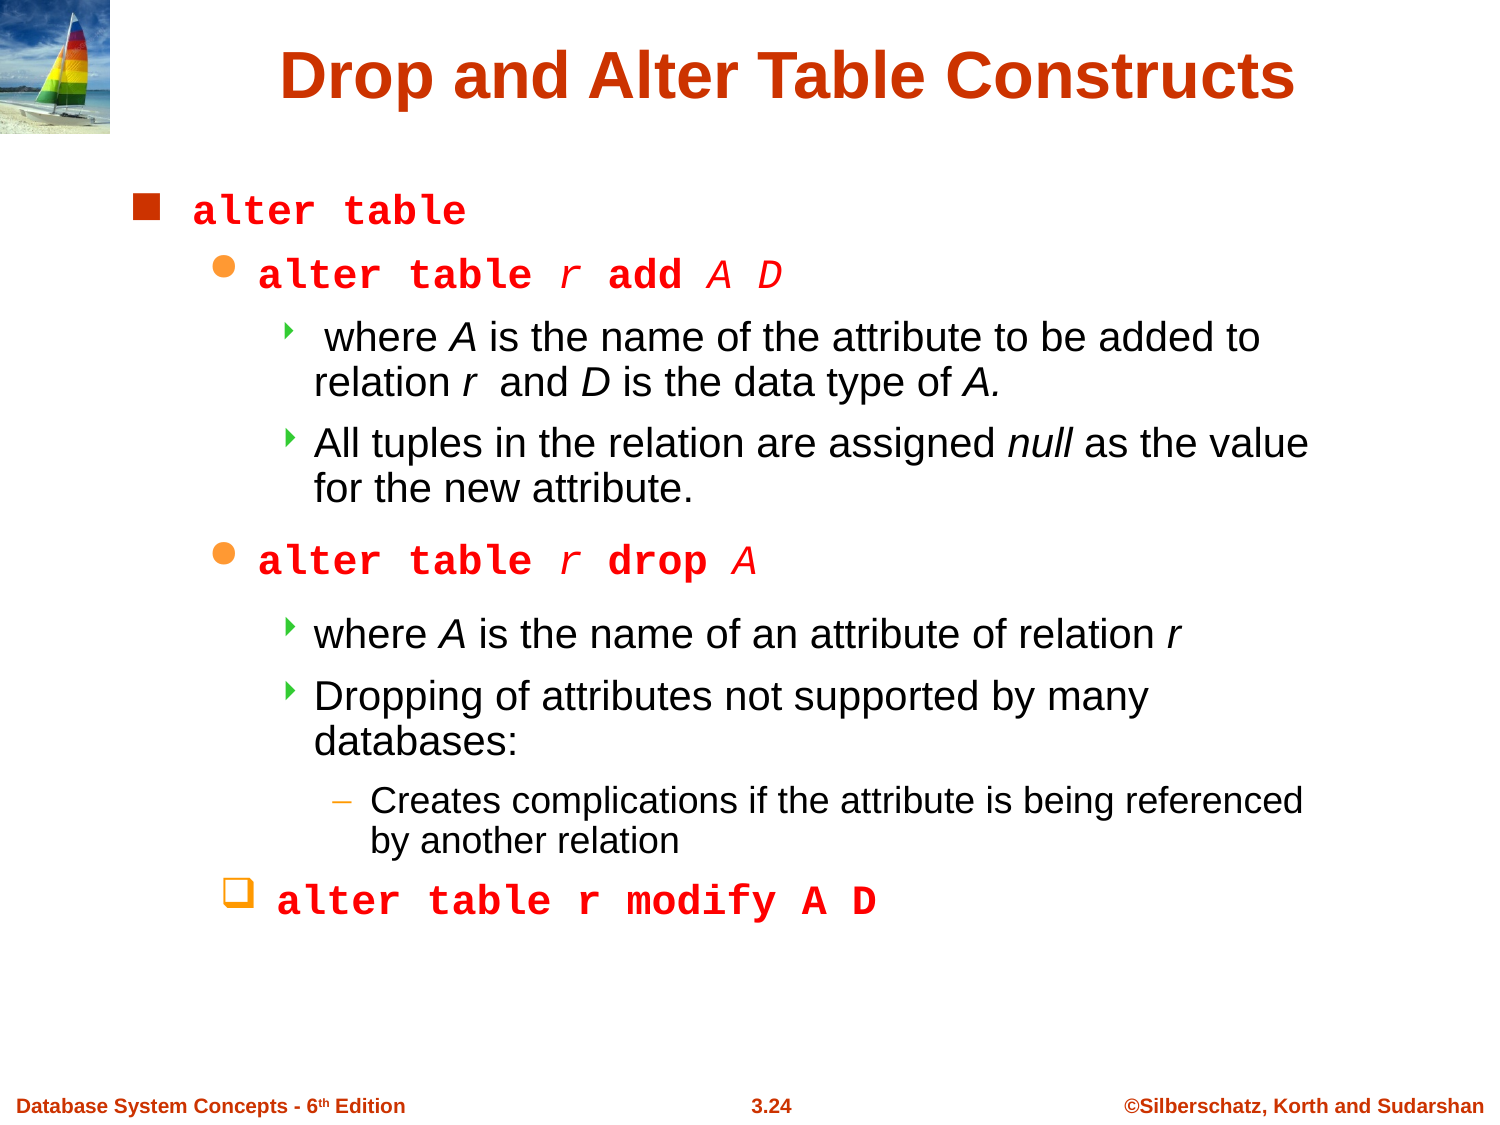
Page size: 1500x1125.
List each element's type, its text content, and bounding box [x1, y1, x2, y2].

picture [0, 0, 110, 134]
text_box Drop and Alter Table Constructs [126, 19, 1451, 120]
text_box alter table alter table r add A D where A is the name of the attribute to be added to relation r and D is the data type of A. All tuples in the relation are assigned null as the value for the new attribute. alter table r drop A where A is the name of an attribute of relation r Dropping of attributes not supported by many databases: Creates complications if the attribute is being referenced by another relation alter table r modify A D [121, 181, 1333, 1028]
